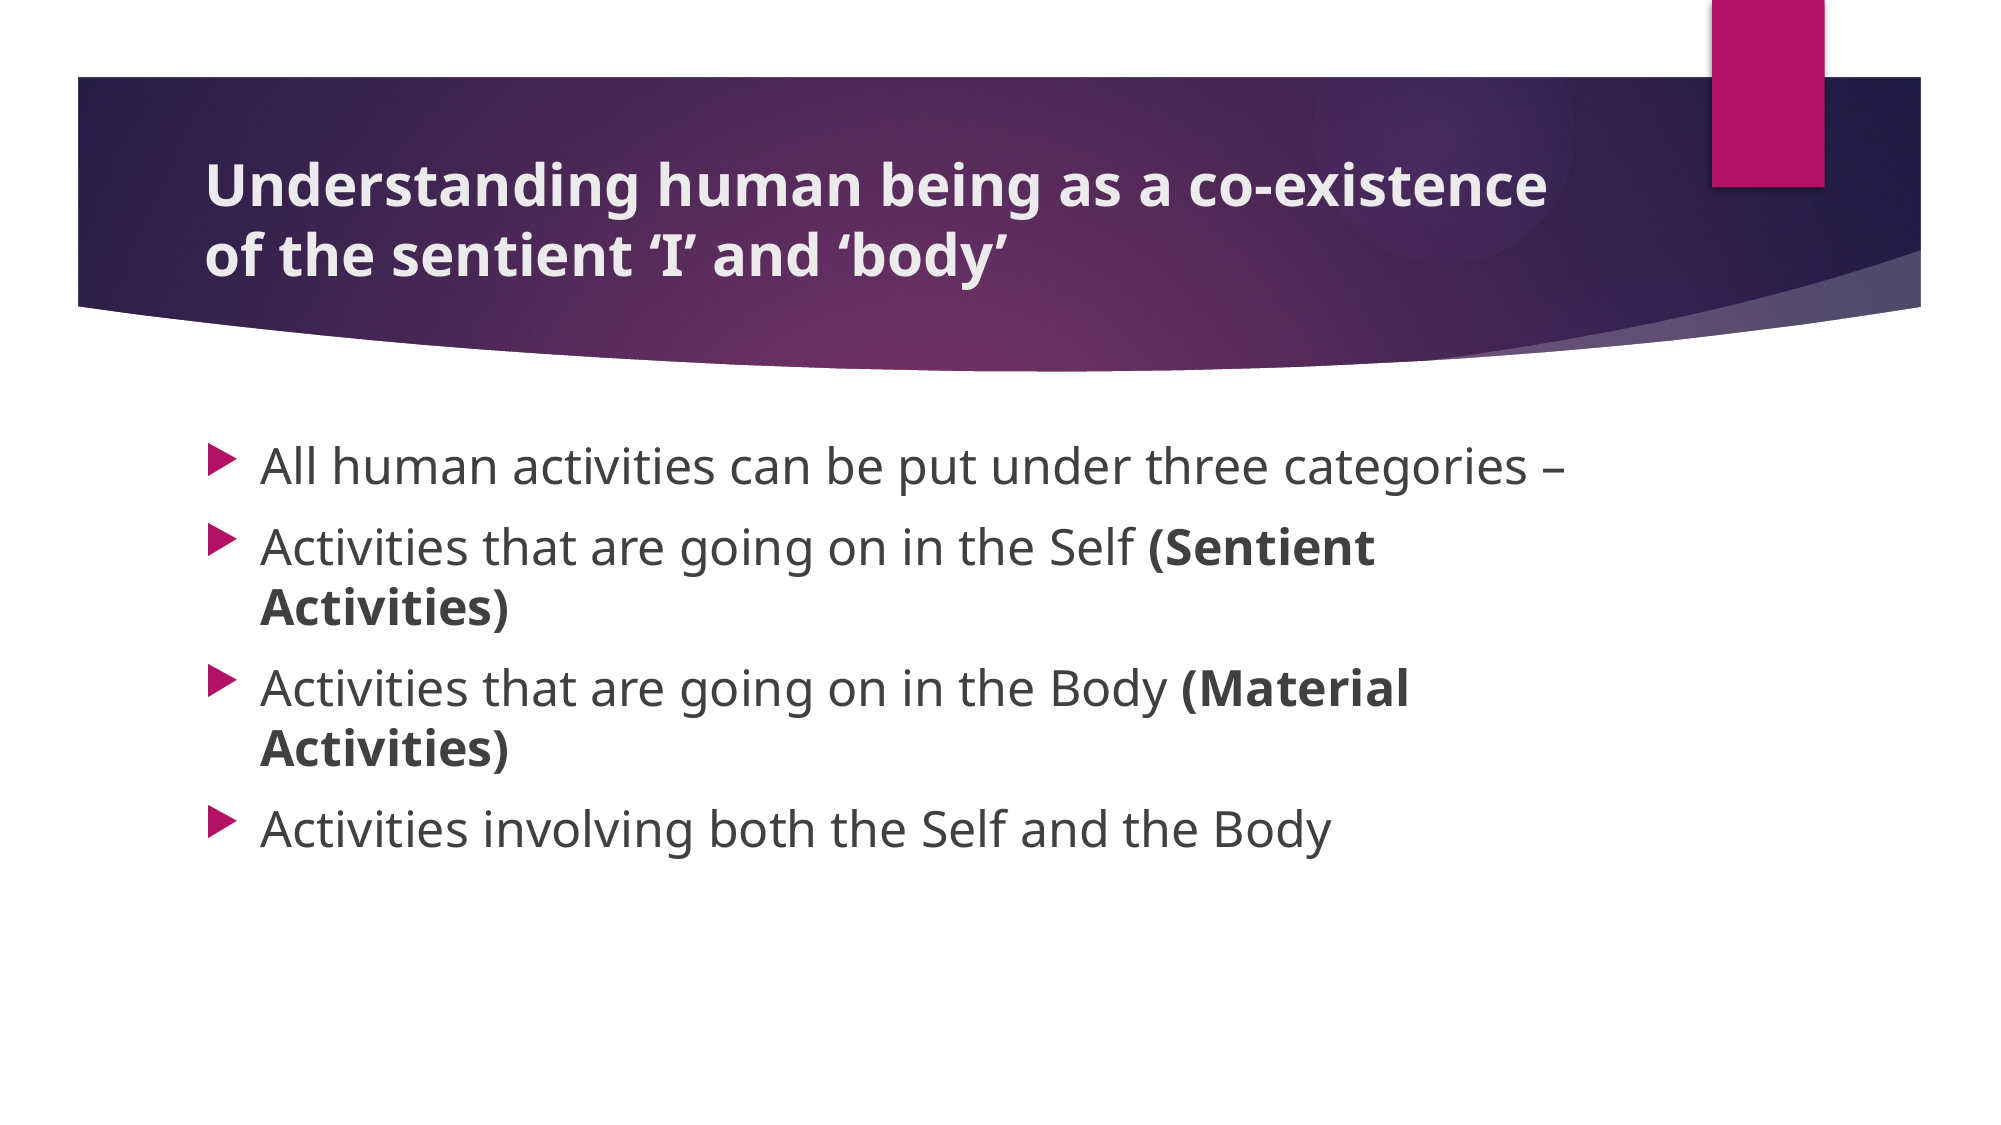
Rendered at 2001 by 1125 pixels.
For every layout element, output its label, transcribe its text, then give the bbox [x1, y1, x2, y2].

title Understanding human being as a co-existence of the sentient ‘I’ and ‘body’ [189, 159, 1627, 276]
list All human activities can be put under three categories – Activities that are going on in the Self (Sentient Activities) Activities that are going on in the Body (Material Activities) Activities involving both the Self and the Body [189, 427, 1638, 988]
